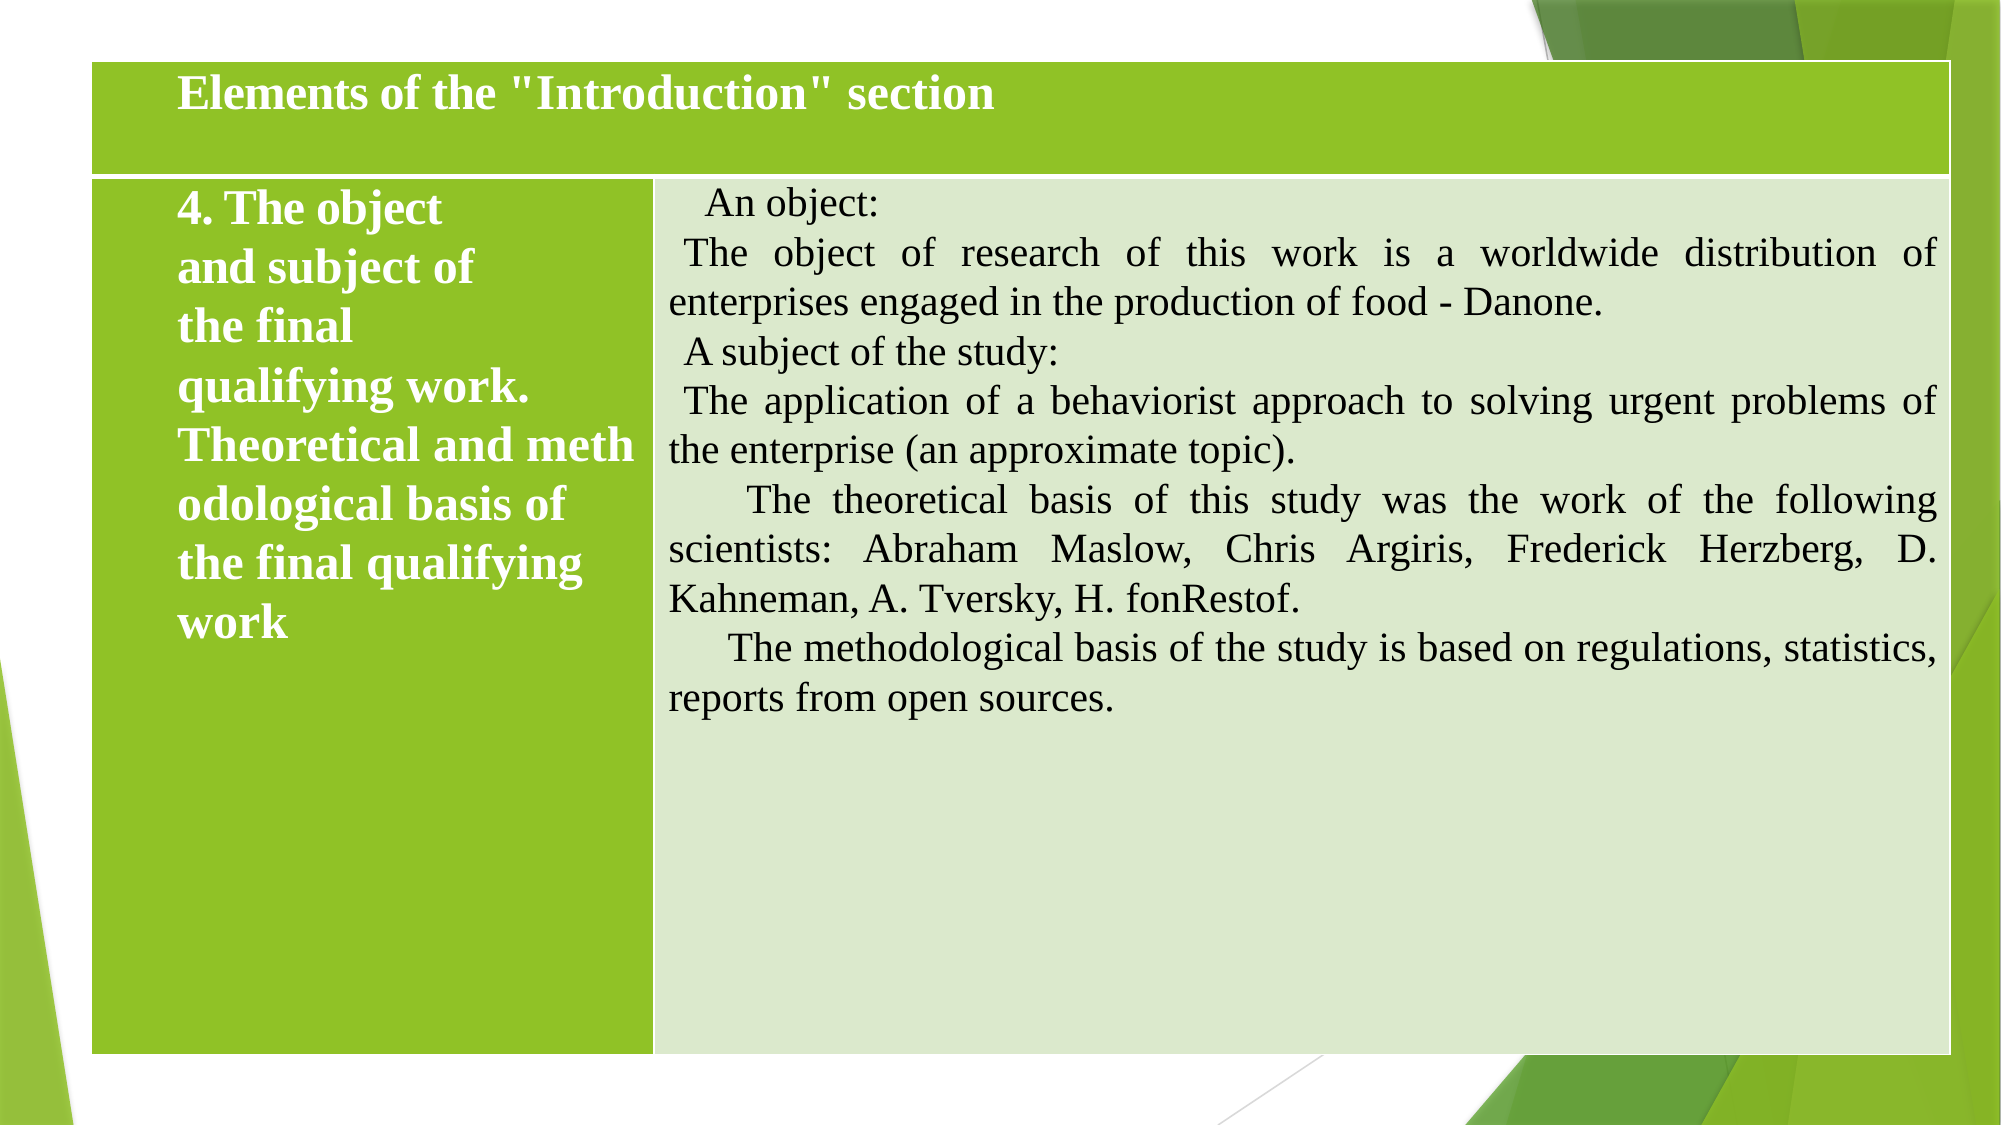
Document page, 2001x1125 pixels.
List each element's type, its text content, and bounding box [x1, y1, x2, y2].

table_cell An object: The object of research of this work is a worldwide distribution of enterprises engaged in the production of food - Danone. A subject of the study: The application of a behaviorist approach to solving urgent problems of the enterprise (an approximate topic). The theoretical basis of this study was the work of the following scientists: Abraham Maslow, Chris Argiris, Frederick Herzberg, D. Kahneman, A. Tversky, H. fonRestof. The methodological basis of the study is based on regulations, statistics, reports from open sources. [655, 179, 1949, 1054]
table_cell 4. The object and subject of the final qualifying work. Theoretical and methodological basis of the final qualifying work​ [92, 179, 653, 1054]
table_header Elements of the "Introduction" section​ [92, 62, 1949, 174]
